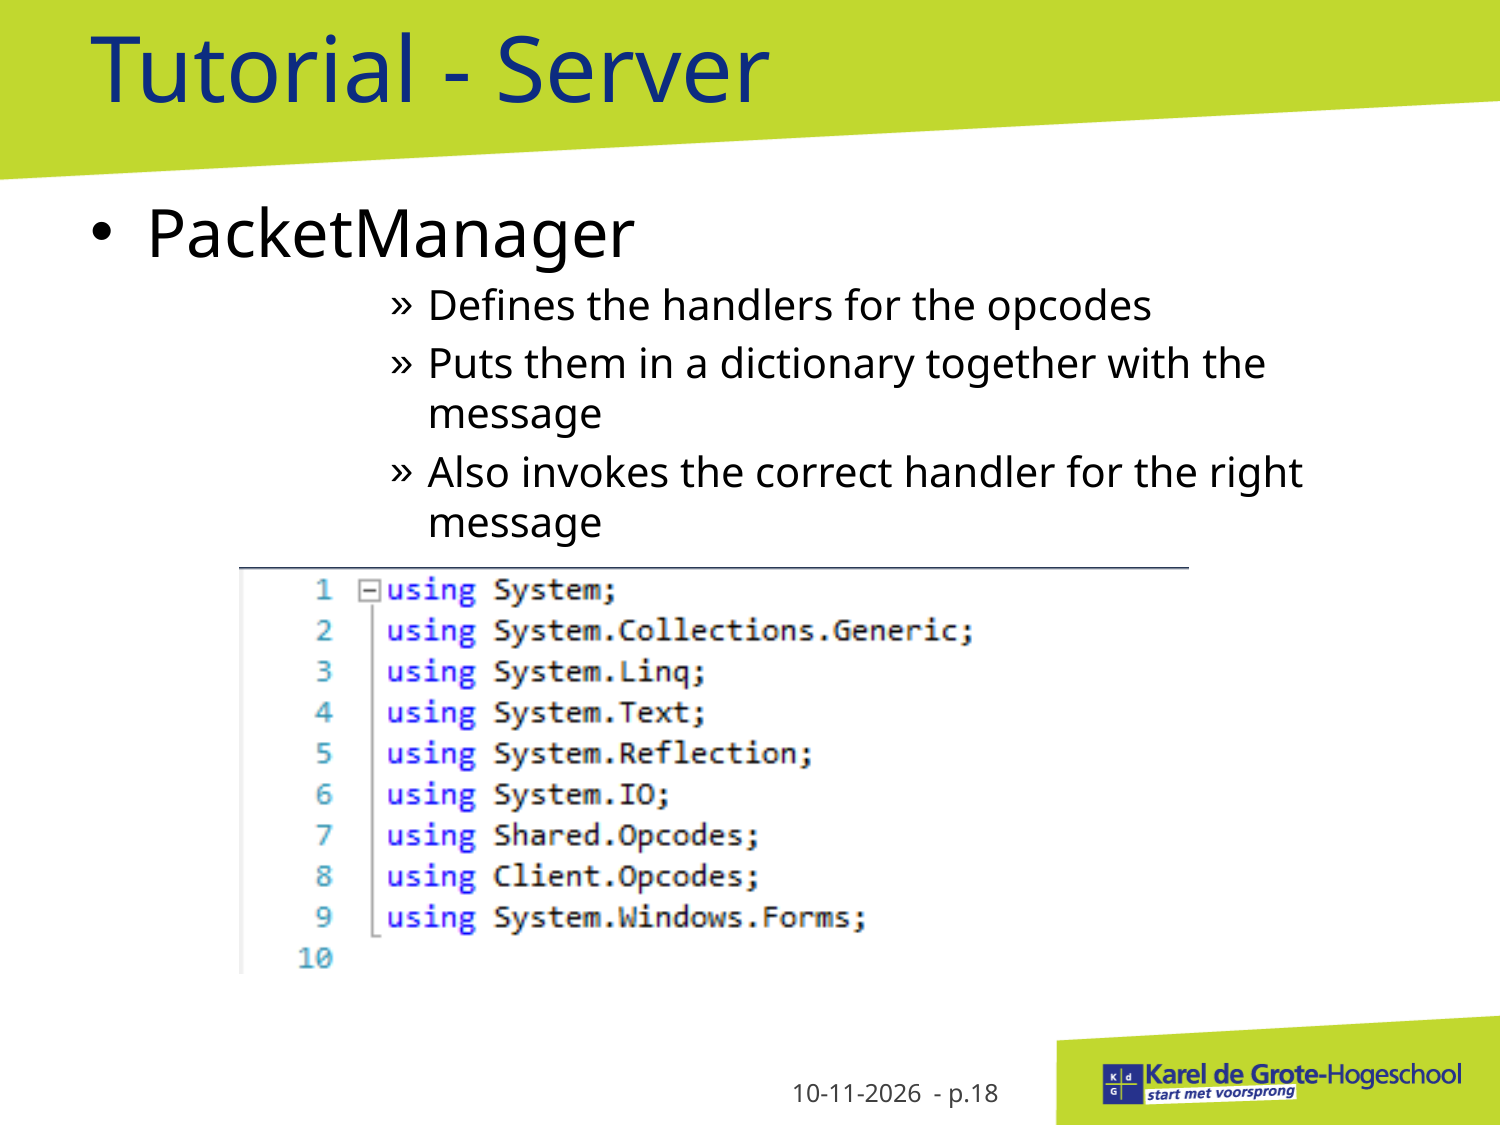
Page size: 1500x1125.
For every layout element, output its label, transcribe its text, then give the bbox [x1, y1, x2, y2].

picture [0, 0, 1500, 1125]
title Tutorial - Server [75, 3, 1425, 129]
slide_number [762, 1073, 922, 1115]
slide_number - p.18 [933, 1073, 1052, 1115]
list PacketManager Defines the handlers for the opcodes Puts them in a dictionary together with the message Also invokes the correct handler for the right message [75, 182, 1425, 1025]
